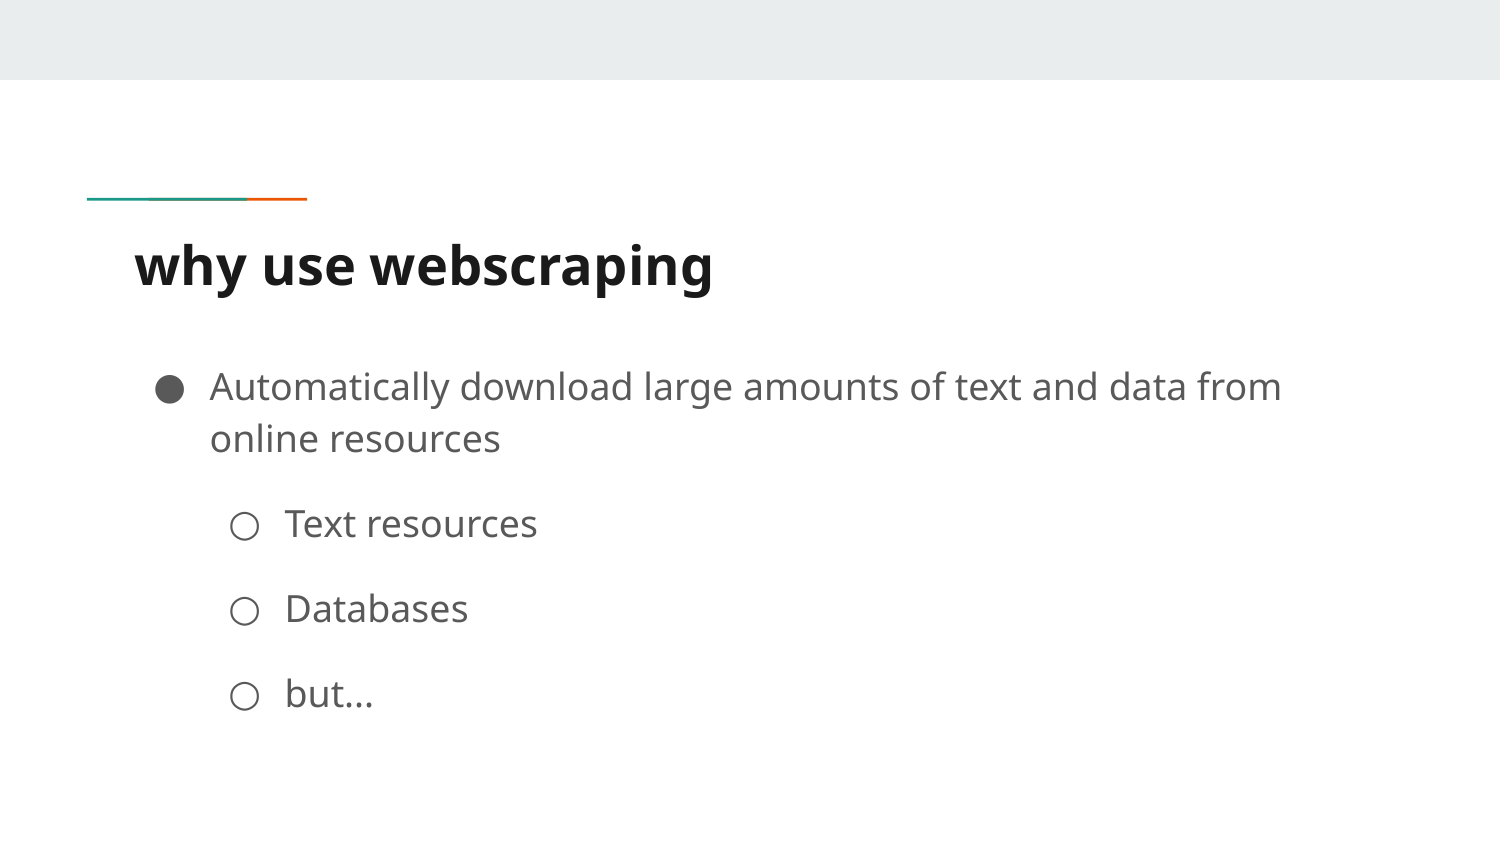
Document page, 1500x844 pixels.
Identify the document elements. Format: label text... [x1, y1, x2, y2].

list Automatically download large amounts of text and data from online resources Text resources Databases but... [119, 341, 1381, 712]
title why use webscraping [119, 216, 1381, 305]
